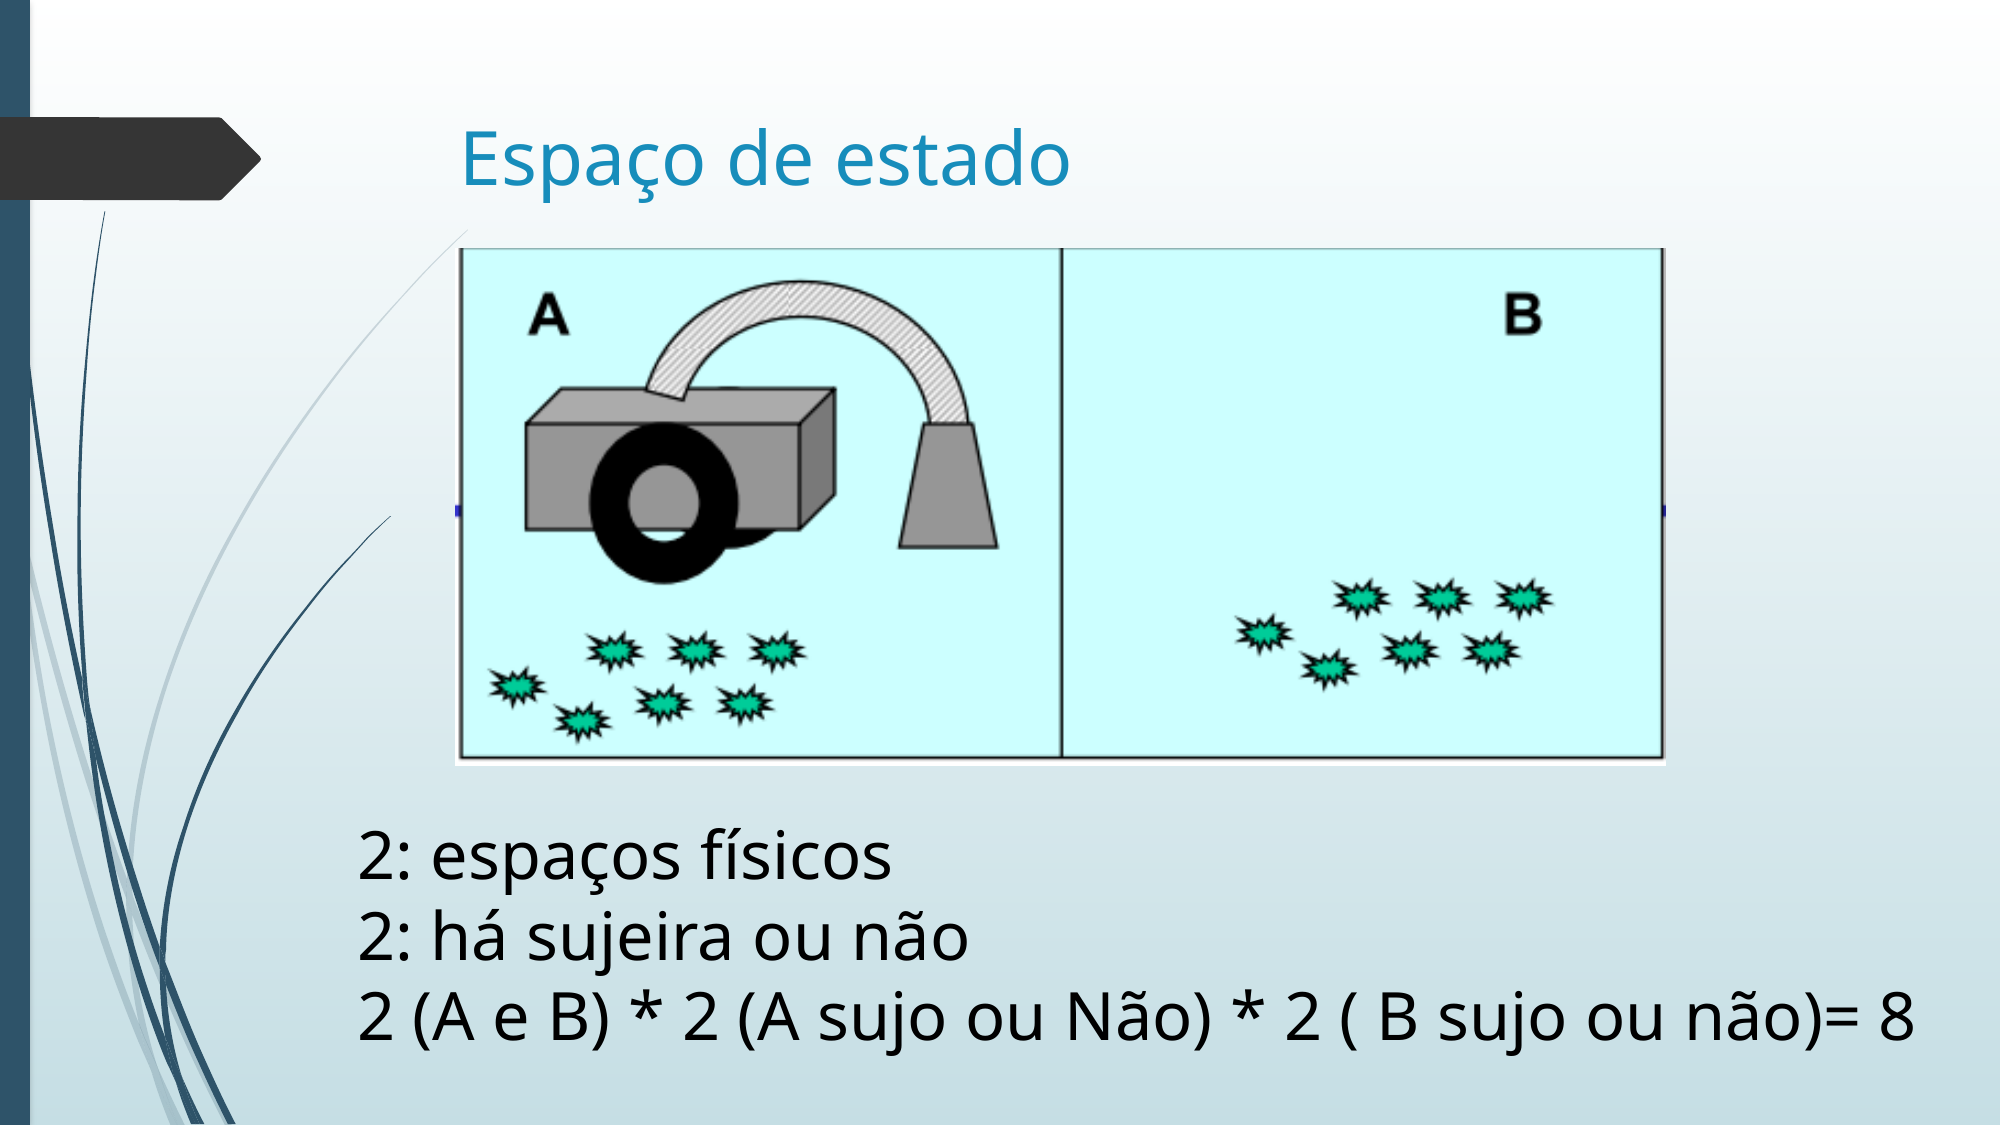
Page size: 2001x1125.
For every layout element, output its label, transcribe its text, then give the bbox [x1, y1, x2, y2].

title Espaço de estado [425, 102, 1888, 313]
text_box 2: espaços físicos 2: há sujeira ou não 2 (A e B) * 2 (A sujo ou Não) * 2 ( B sujo ou não)= 8 [342, 806, 2000, 1061]
picture [455, 248, 1666, 766]
